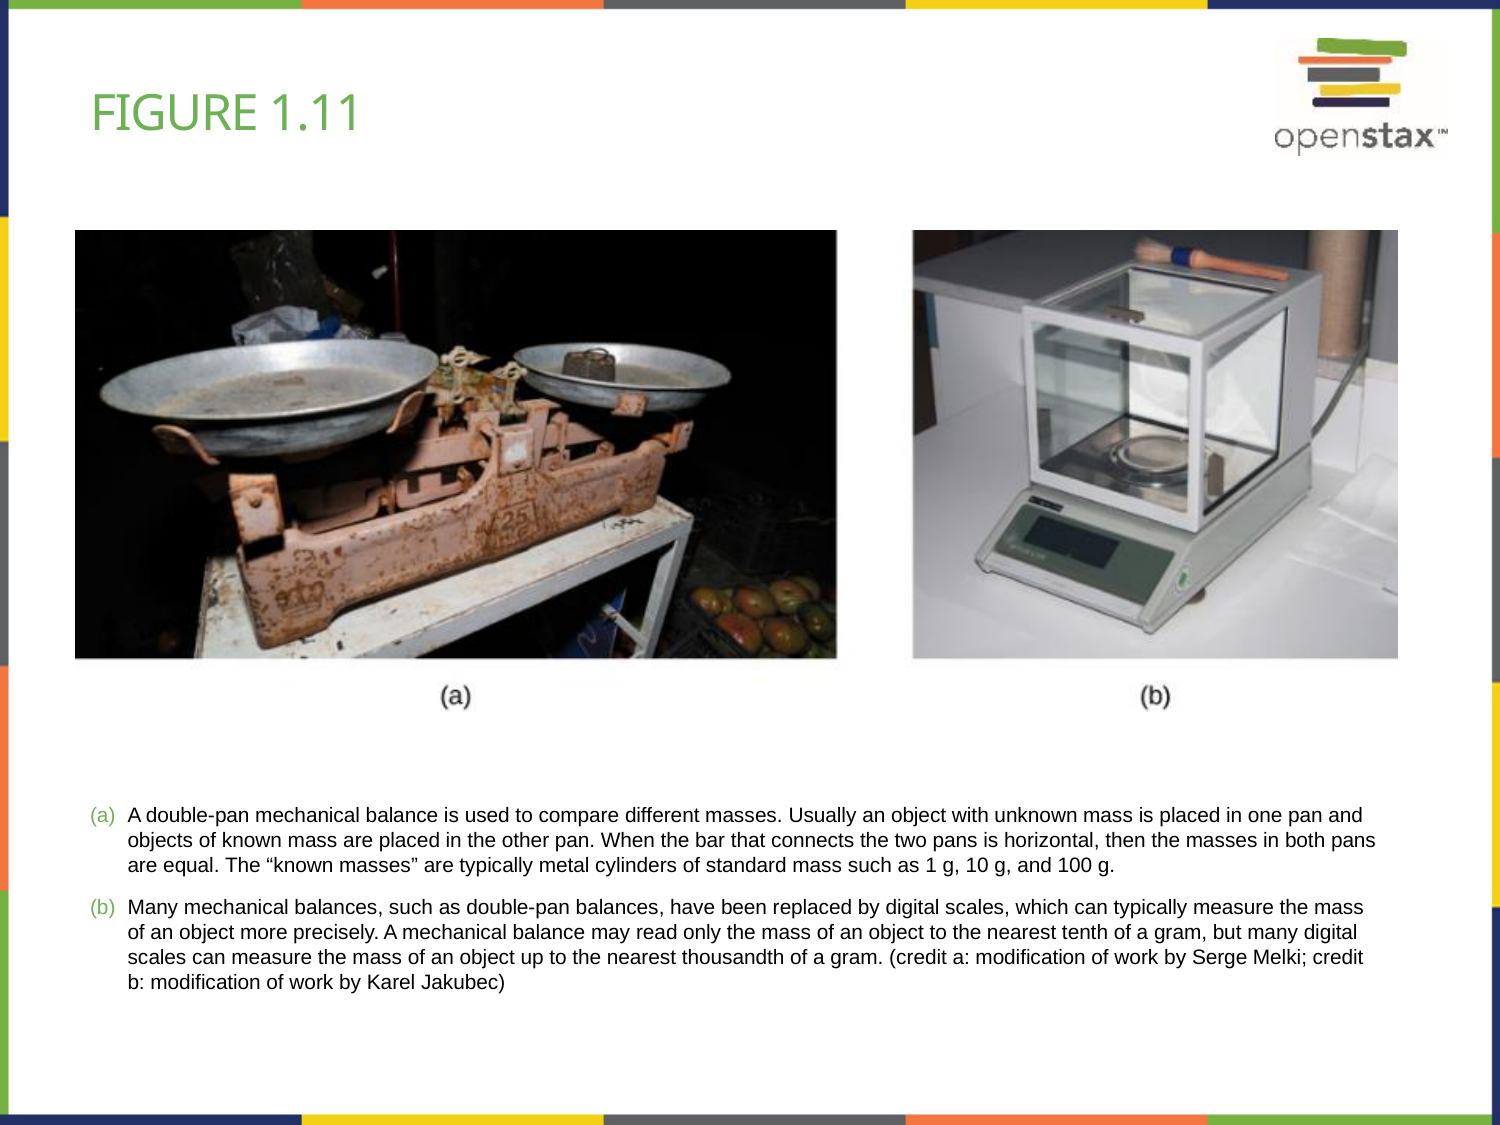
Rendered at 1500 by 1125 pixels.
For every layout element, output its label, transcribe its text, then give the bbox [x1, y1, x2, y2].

title Figure 1.11 [75, 39, 1274, 148]
picture [0, 0, 1500, 1125]
list A double-pan mechanical balance is used to compare different masses. Usually an object with unknown mass is placed in one pan and objects of known mass are placed in the other pan. When the bar that connects the two pans is horizontal, then the masses in both pans are equal. The “known masses” are typically metal cylinders of standard mass such as 1 g, 10 g, and 100 g. Many mechanical balances, such as double-pan balances, have been replaced by digital scales, which can typically measure the mass of an object more precisely. A mechanical balance may read only the mass of an object to the nearest tenth of a gram, but many digital scales can measure the mass of an object up to the nearest thousandth of a gram. (credit a: modification of work by Serge Melki; credit b: modification of work by Karel Jakubec) [75, 794, 1398, 986]
